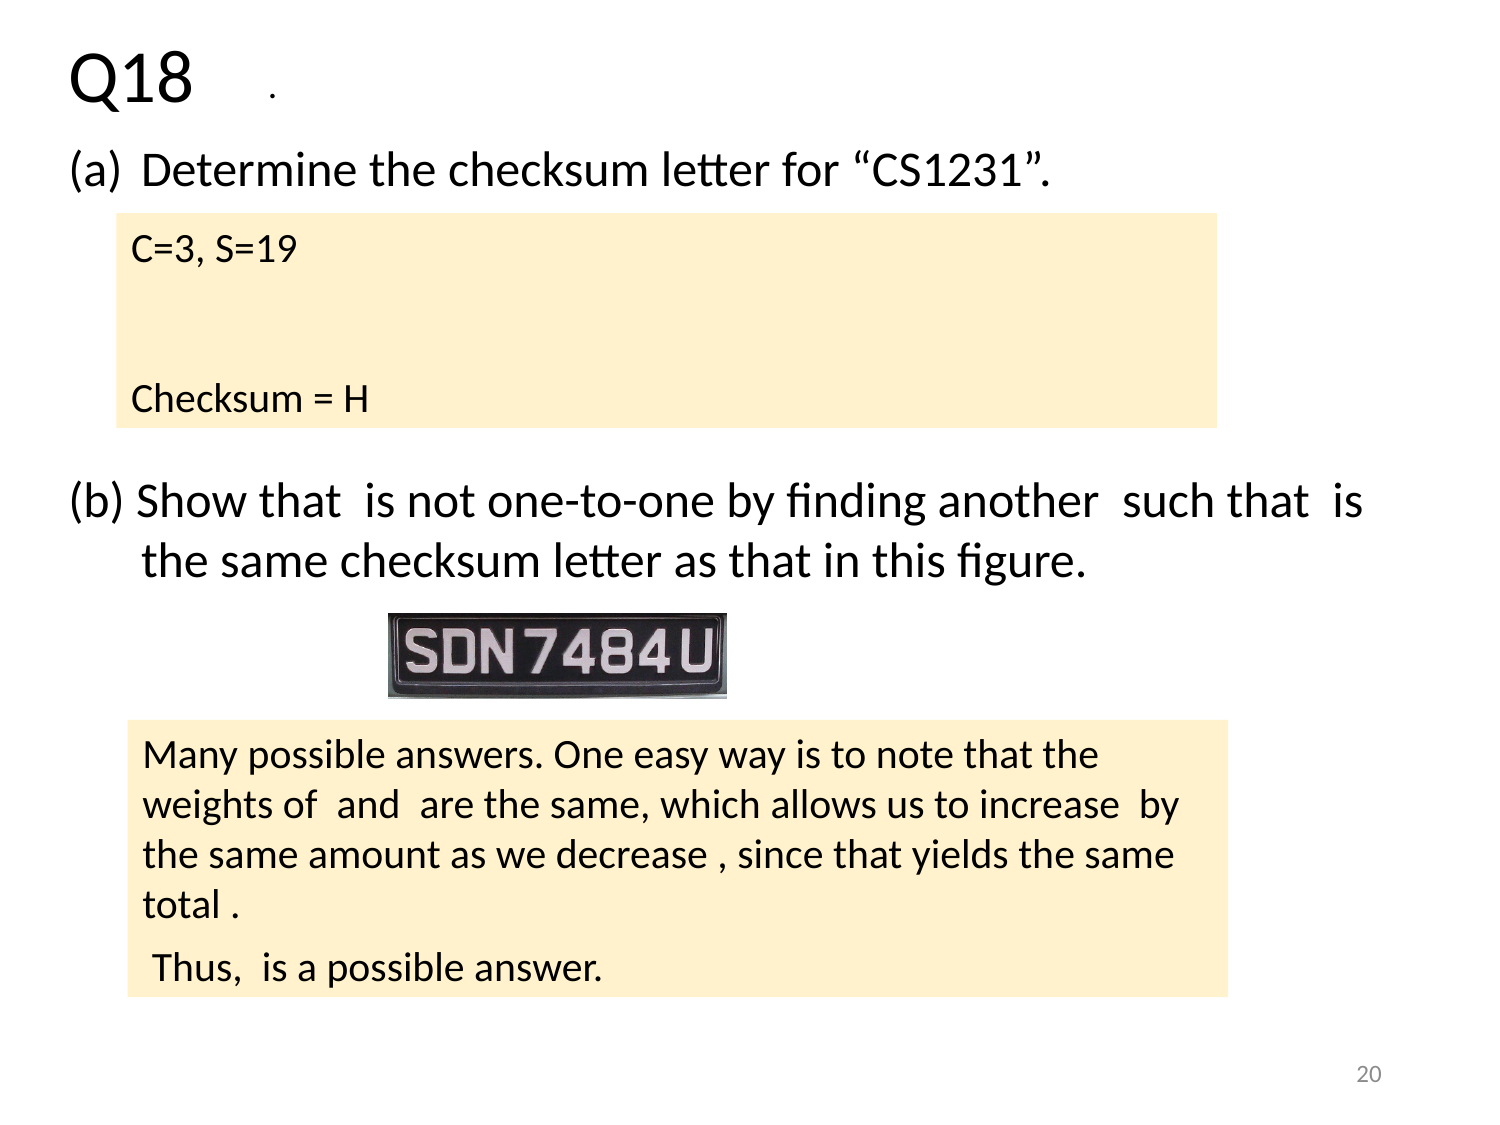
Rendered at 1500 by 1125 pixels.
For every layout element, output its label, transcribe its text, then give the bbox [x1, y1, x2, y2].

slide_number 20 [1059, 1042, 1397, 1103]
text_box (a) Determine the checksum letter for “CS1231”. [53, 128, 1418, 204]
text_box Q18 [53, 30, 1348, 128]
picture [387, 613, 727, 699]
